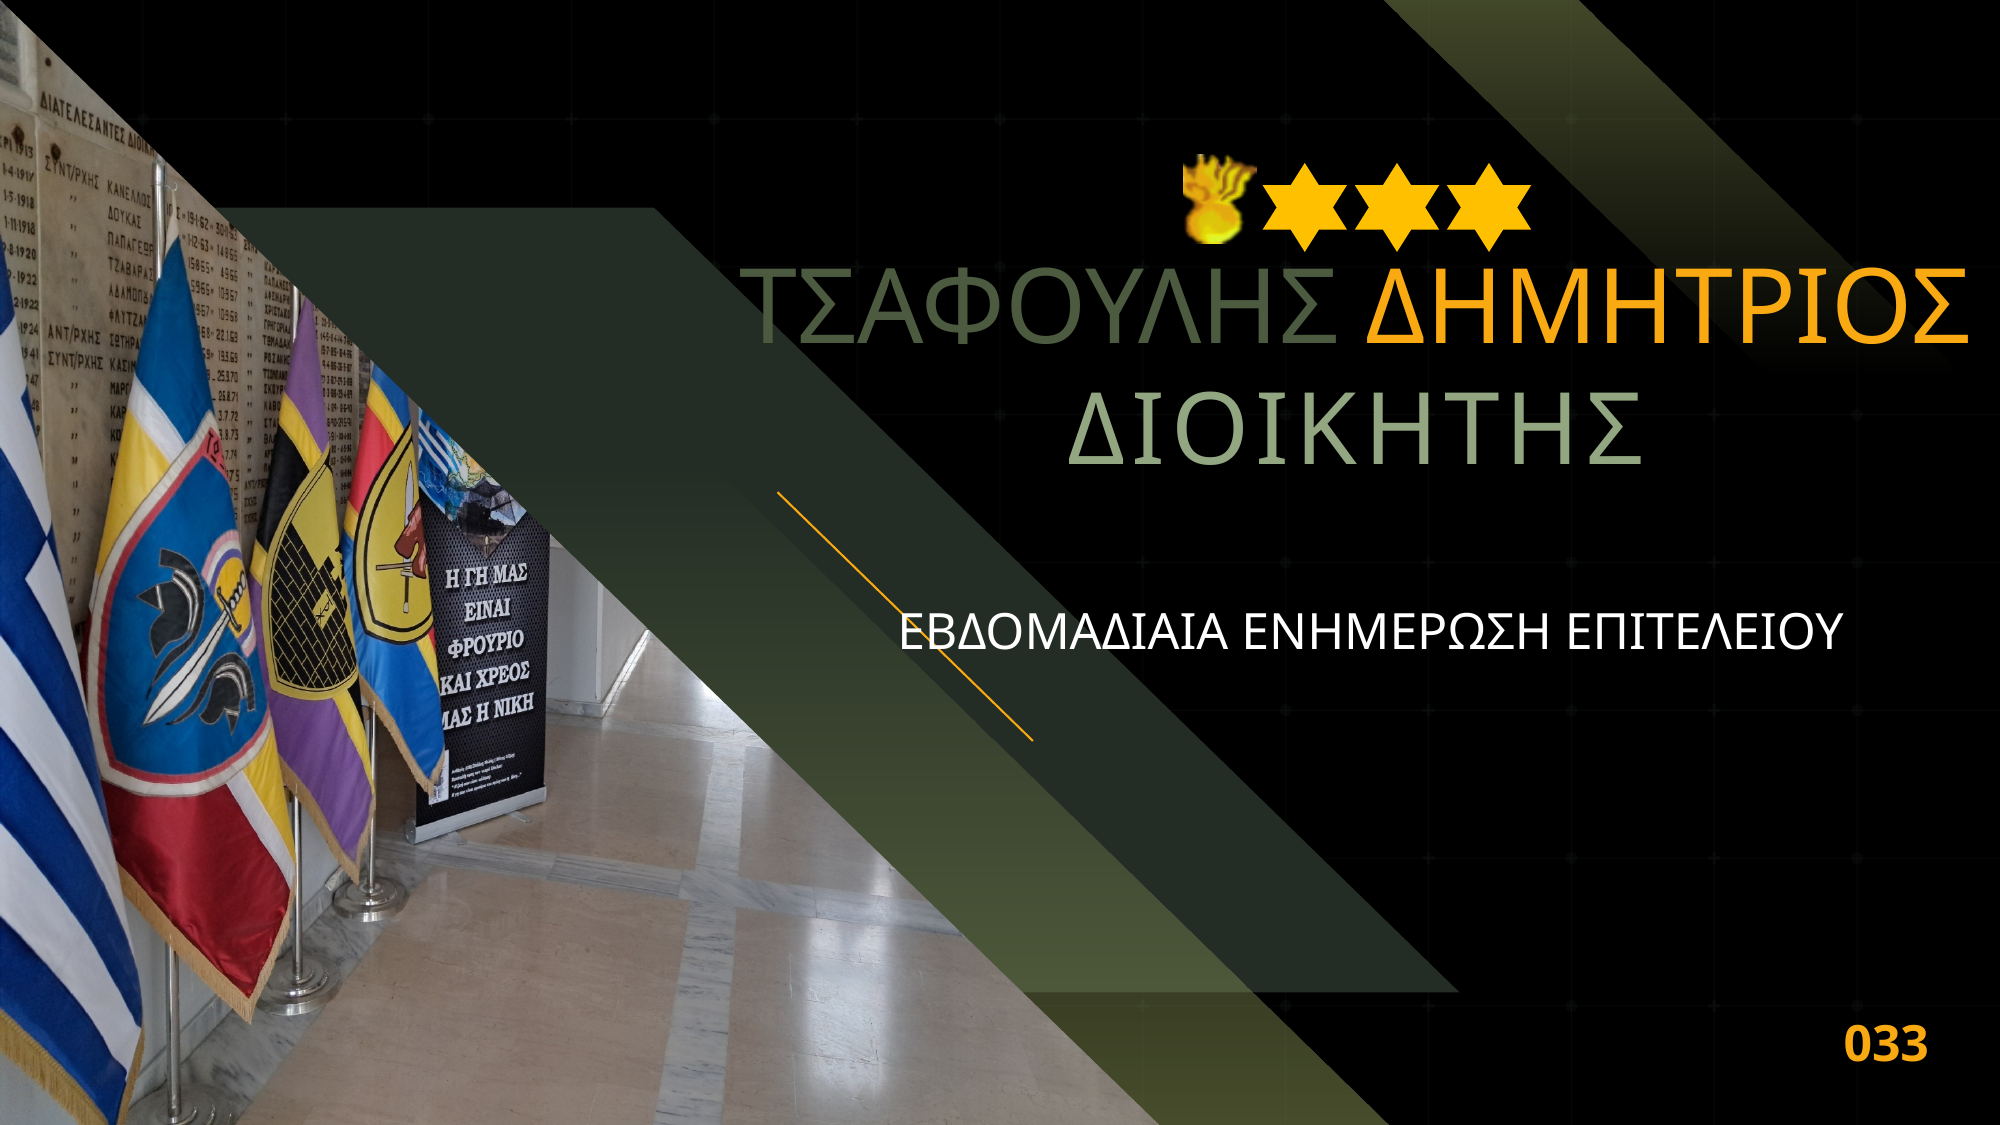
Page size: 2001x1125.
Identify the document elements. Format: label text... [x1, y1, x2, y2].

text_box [1183, 154, 1532, 252]
text_box ΤΣΑΦΟΥΛΗΣ ΔΗΜΗΤΡΙΟΣ ΔΙΟΙΚΗΤΗΣ [1160, 232, 2000, 643]
picture [0, 0, 1160, 1125]
text_box [1381, 0, 1818, 232]
text_box [1160, 900, 1391, 1125]
text_box ΕΒΔΟΜΑΔΙΑΙΑ ΕΝΗΜΕΡΩΣΗ ΕΠΙΤΕΛΕΙΟΥ [1160, 562, 1904, 668]
text_box [1160, 699, 1462, 994]
